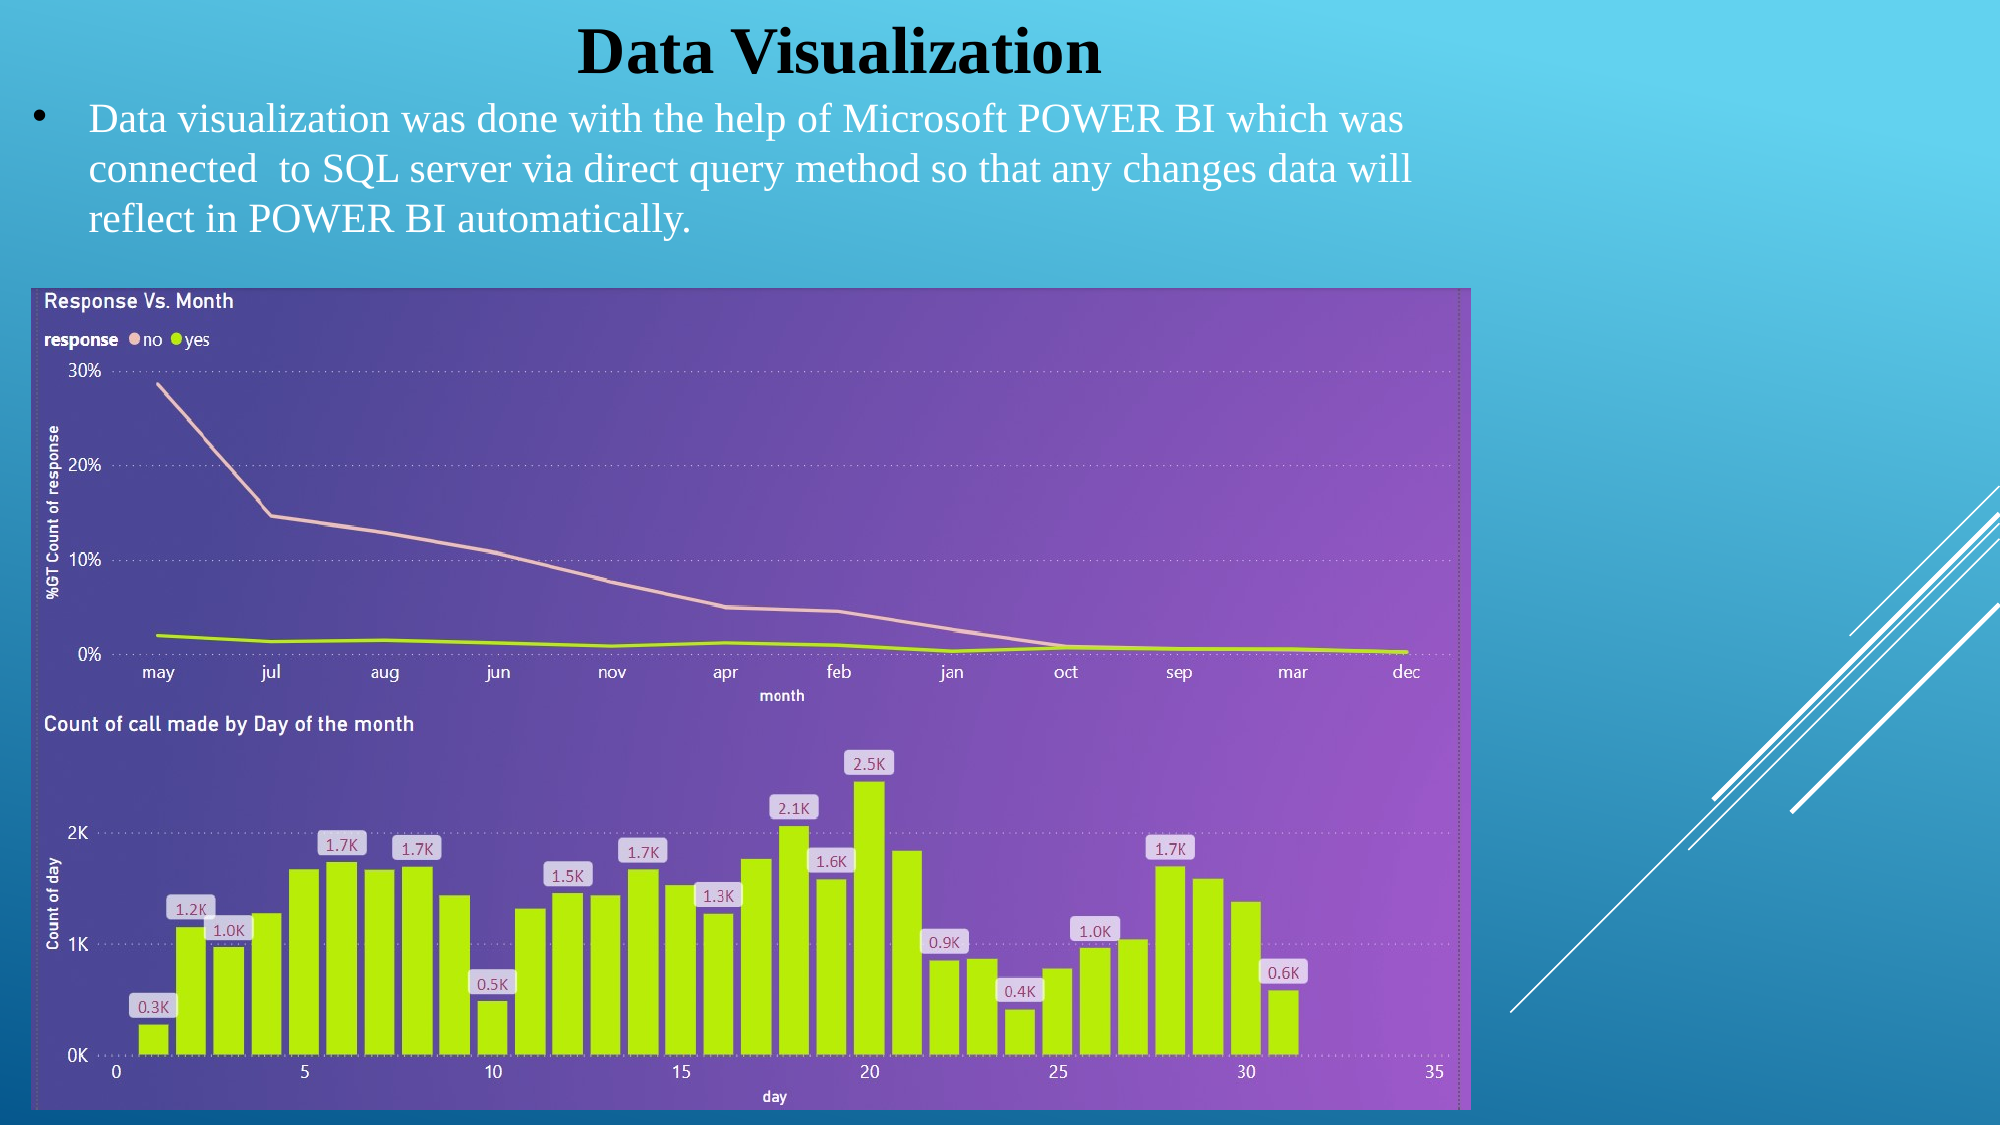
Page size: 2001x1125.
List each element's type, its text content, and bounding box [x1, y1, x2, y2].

picture [31, 287, 1471, 1110]
text_box Data Visualization [563, 0, 1395, 83]
text_box Data visualization was done with the help of Microsoft POWER BI which was connected to SQL server via direct query method so that any changes data will reflect in POWER BI automatically. [17, 83, 1442, 248]
